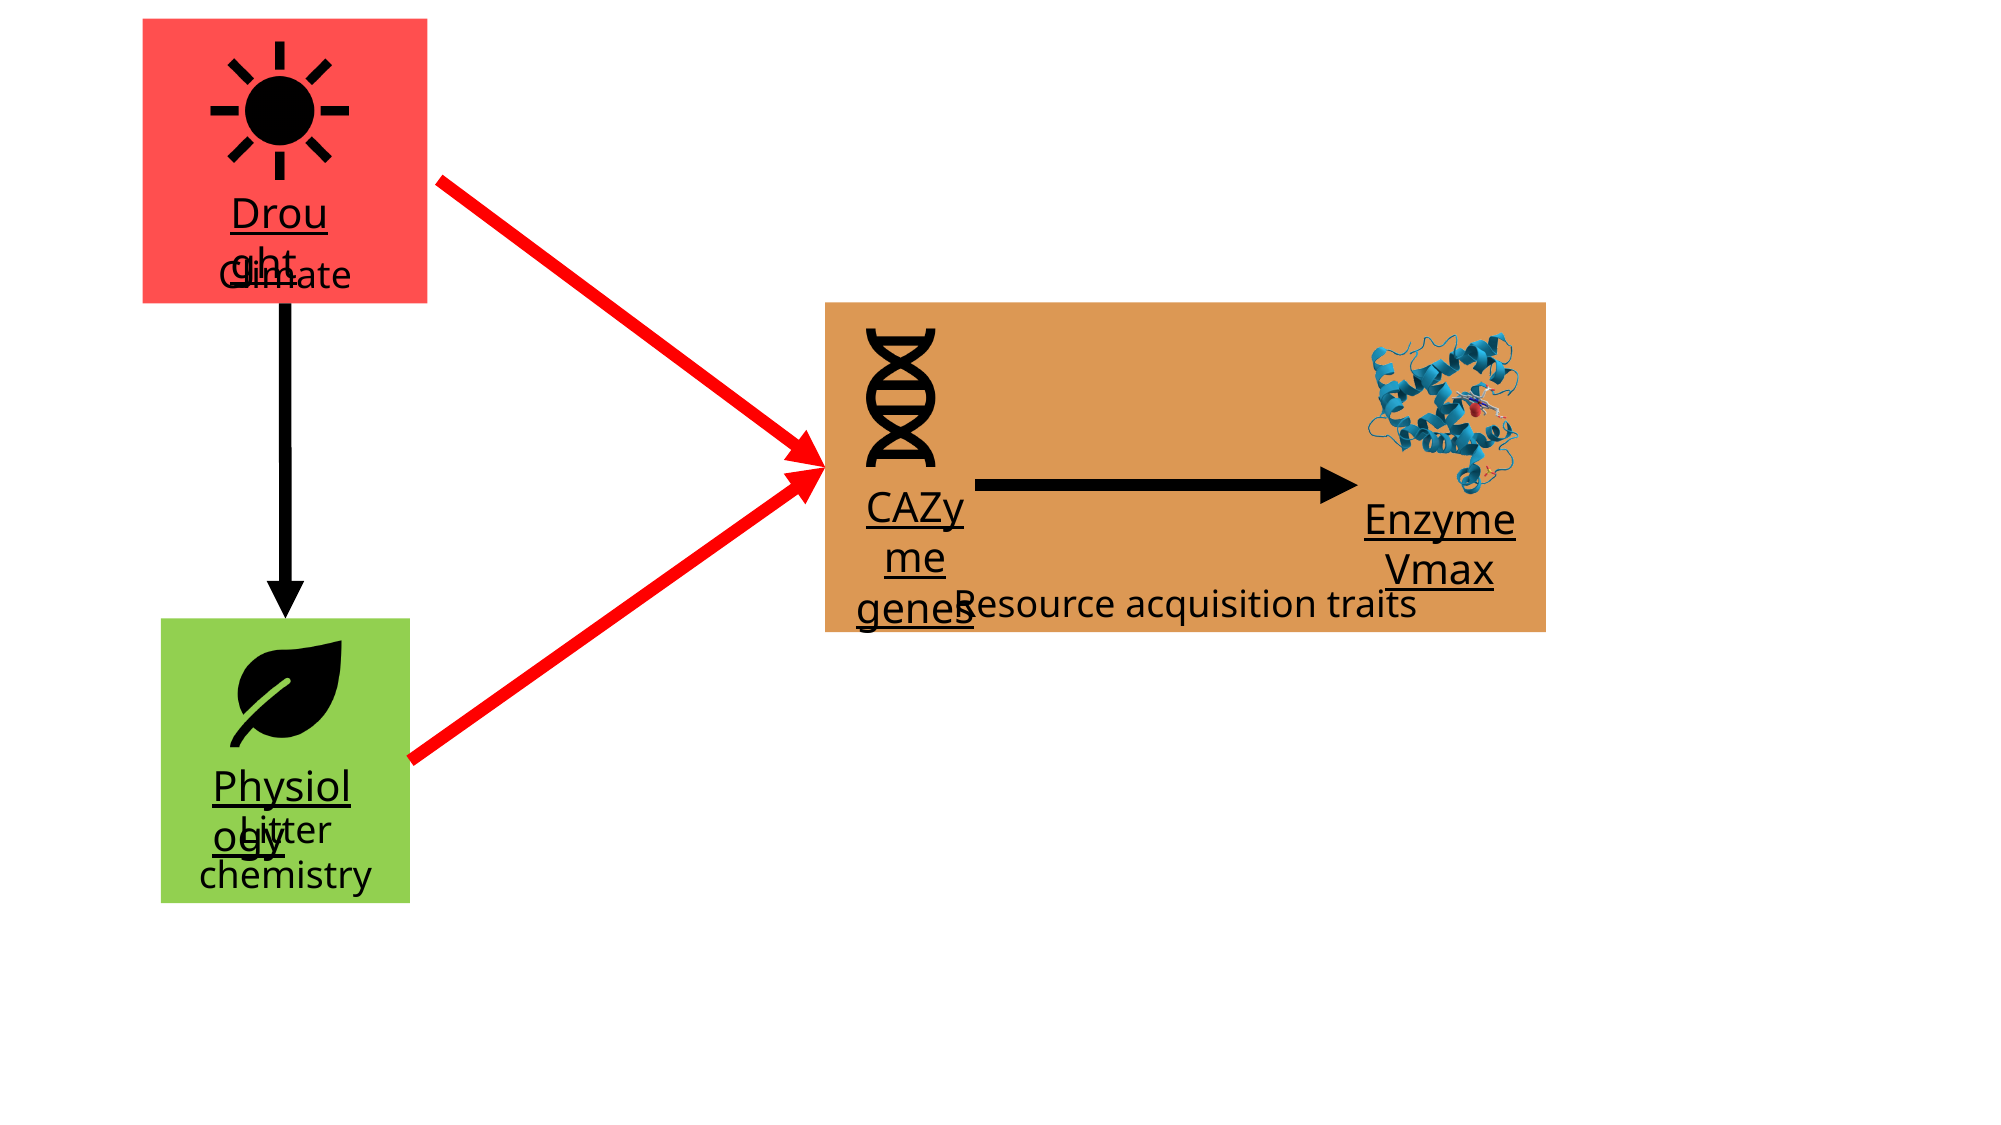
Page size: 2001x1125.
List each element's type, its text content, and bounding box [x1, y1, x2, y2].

text_box Enzyme Vmax [1348, 487, 1532, 600]
text_box Resource acquisition traits [826, 302, 1546, 633]
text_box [409, 469, 826, 763]
picture [826, 322, 976, 473]
text_box Litter chemistry [160, 618, 410, 904]
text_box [438, 179, 826, 469]
text_box Physiology [197, 752, 373, 867]
text_box Climate [142, 18, 428, 304]
text_box Drought [215, 186, 355, 295]
picture [1357, 324, 1532, 500]
picture [209, 618, 361, 769]
picture [204, 35, 355, 186]
text_box CAZyme genes [836, 473, 994, 639]
